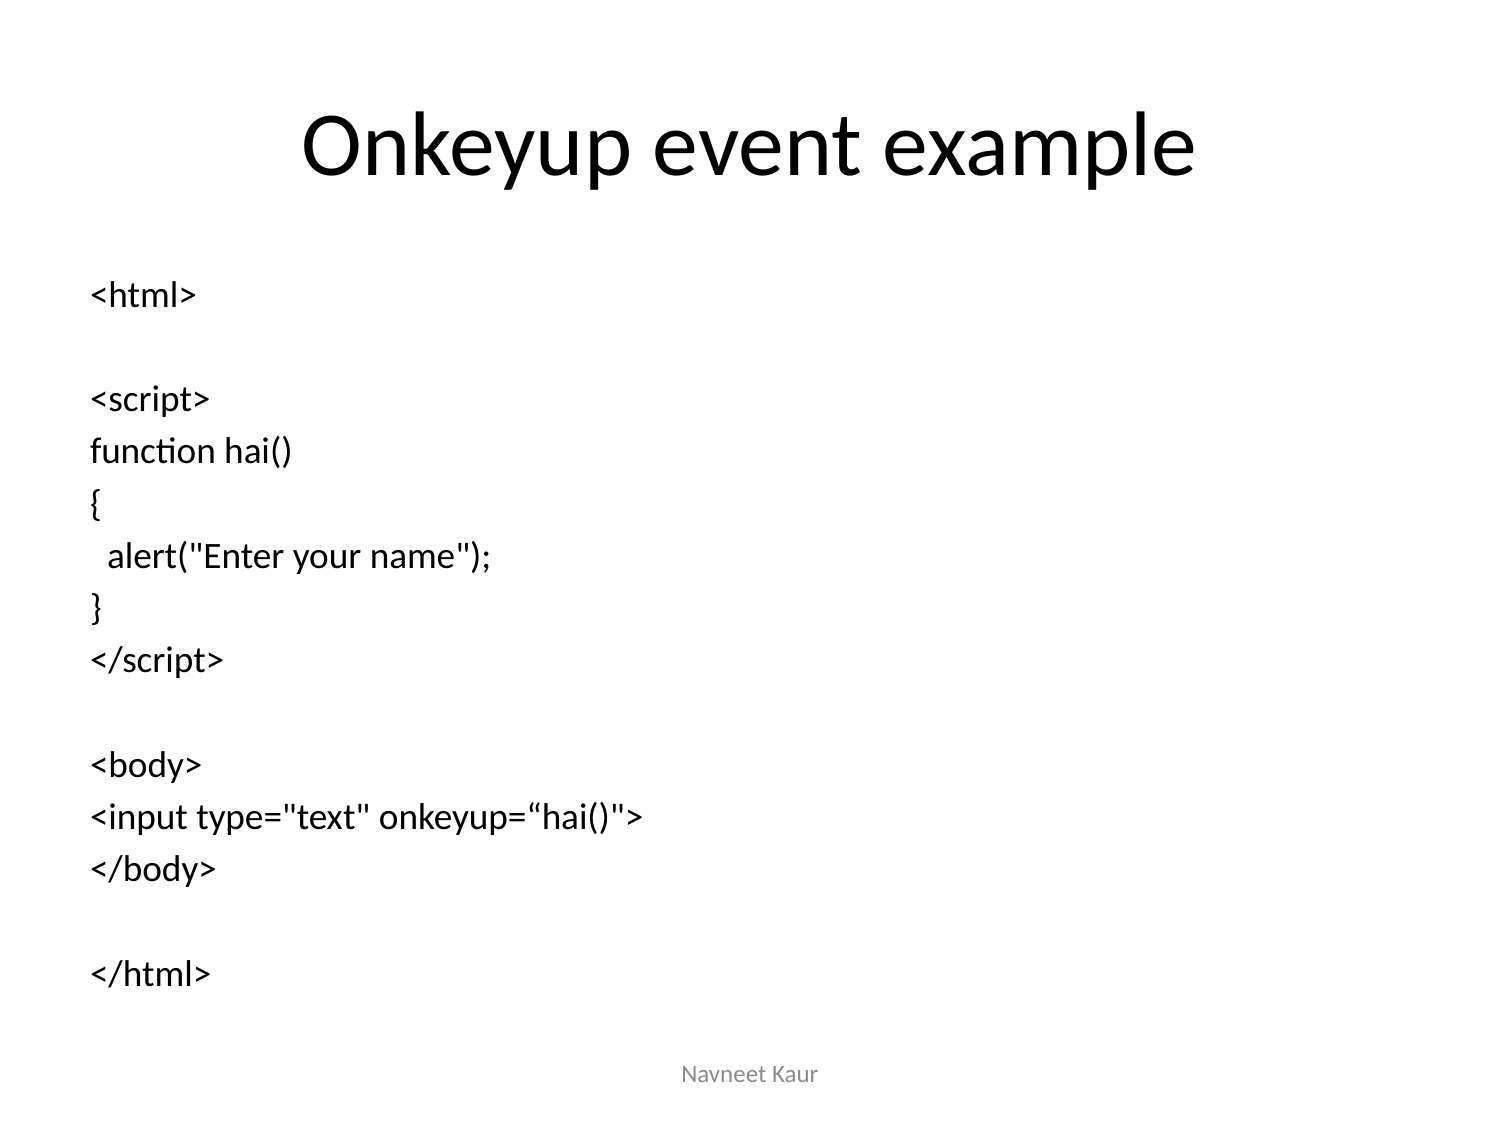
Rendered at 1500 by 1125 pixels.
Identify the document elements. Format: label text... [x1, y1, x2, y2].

footer Navneet Kaur [512, 1042, 988, 1103]
title Onkeyup event example [75, 45, 1425, 233]
list <html> <script> function hai() { alert("Enter your name"); } </script> <body> <input type="text" onkeyup=“hai()"> </body> </html> [75, 262, 1425, 1005]
